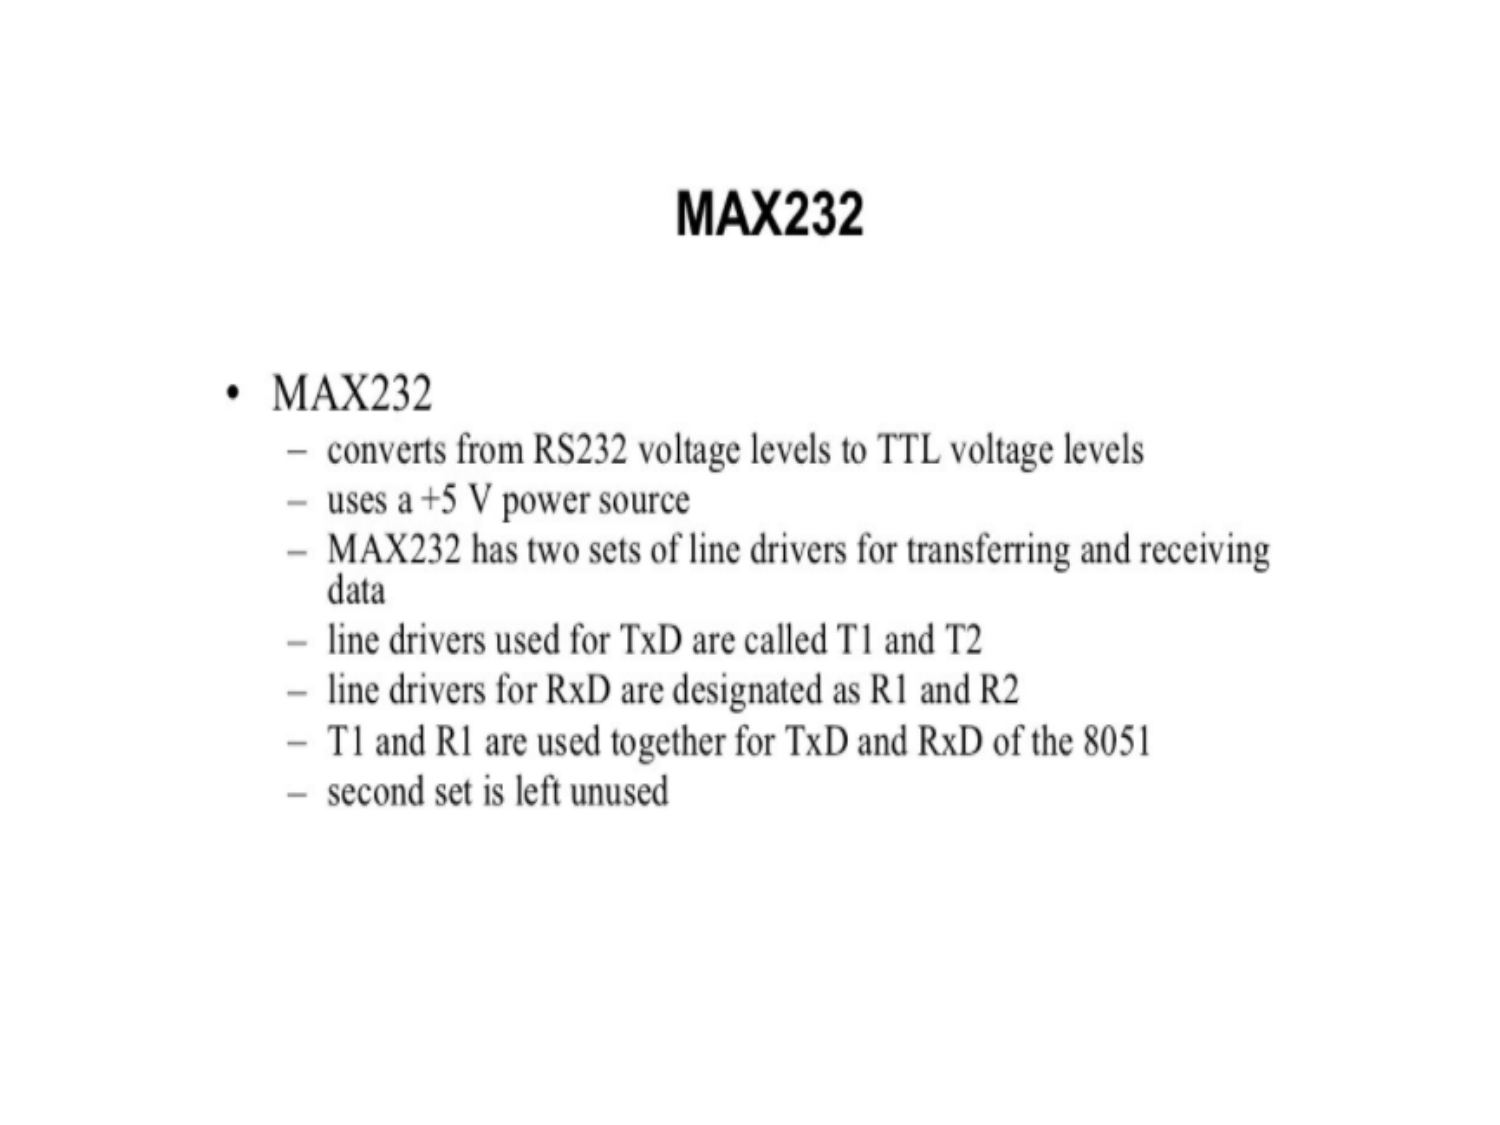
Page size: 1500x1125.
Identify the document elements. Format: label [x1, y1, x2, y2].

picture [124, 137, 1376, 938]
